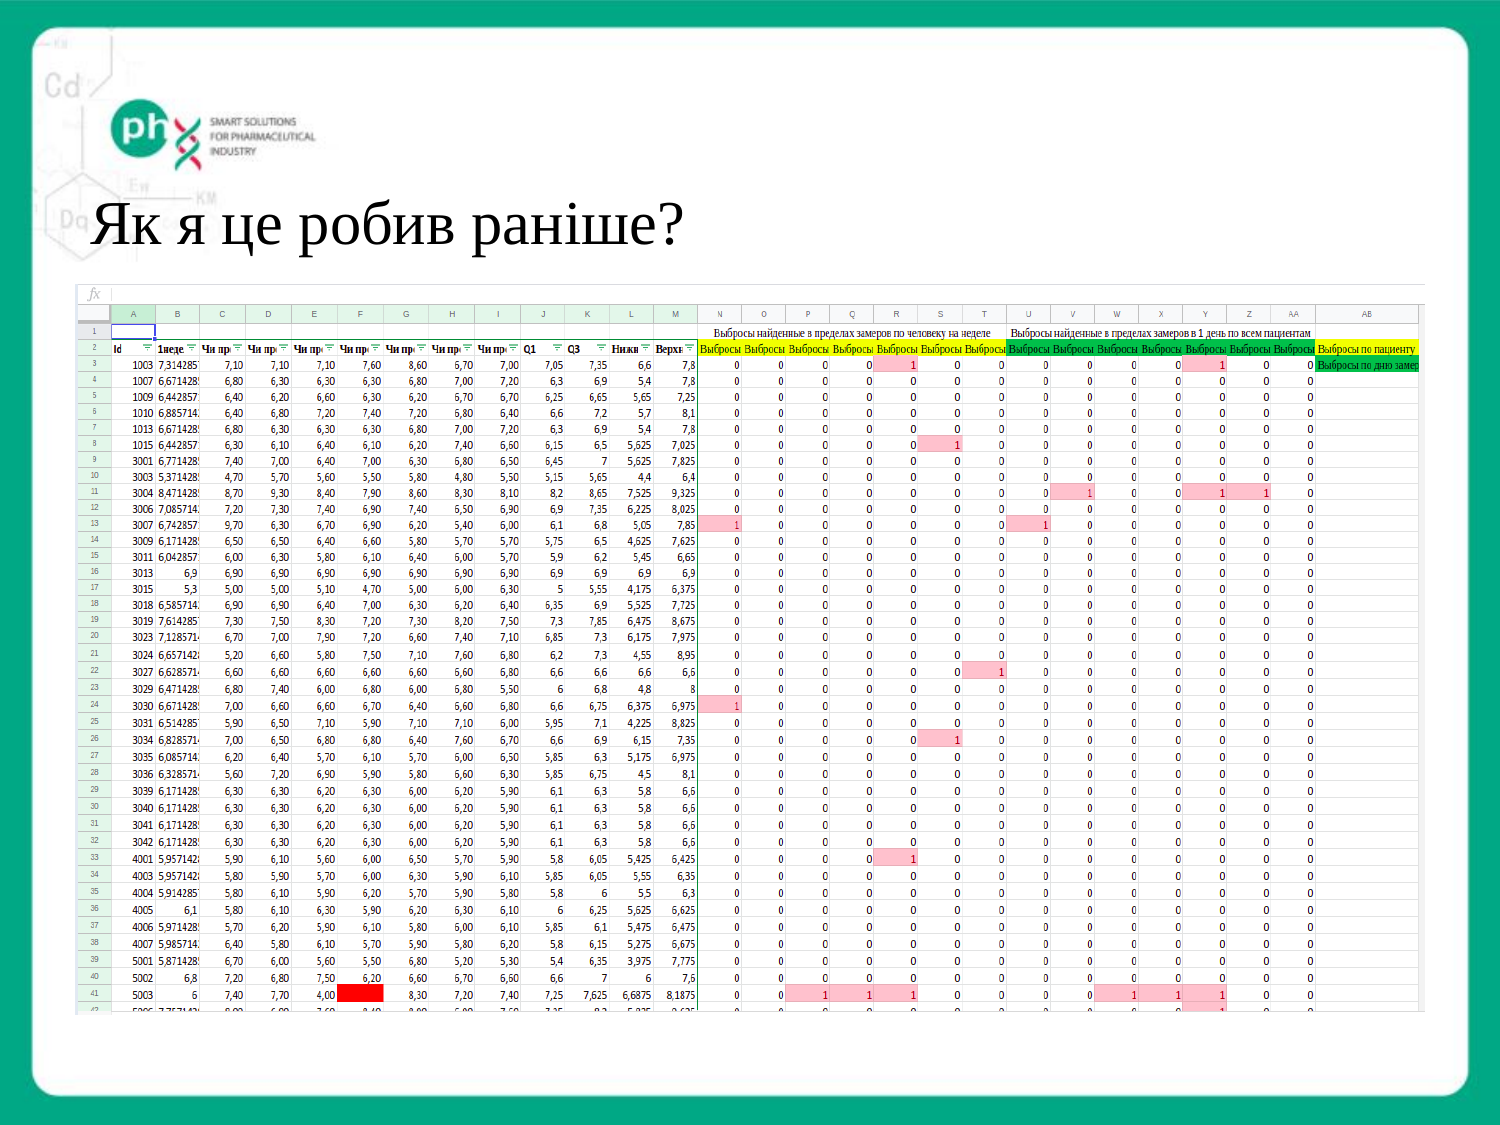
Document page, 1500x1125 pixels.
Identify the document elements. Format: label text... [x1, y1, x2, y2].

picture [0, 0, 1500, 1125]
list Як я це робив раніше? [75, 174, 1425, 283]
